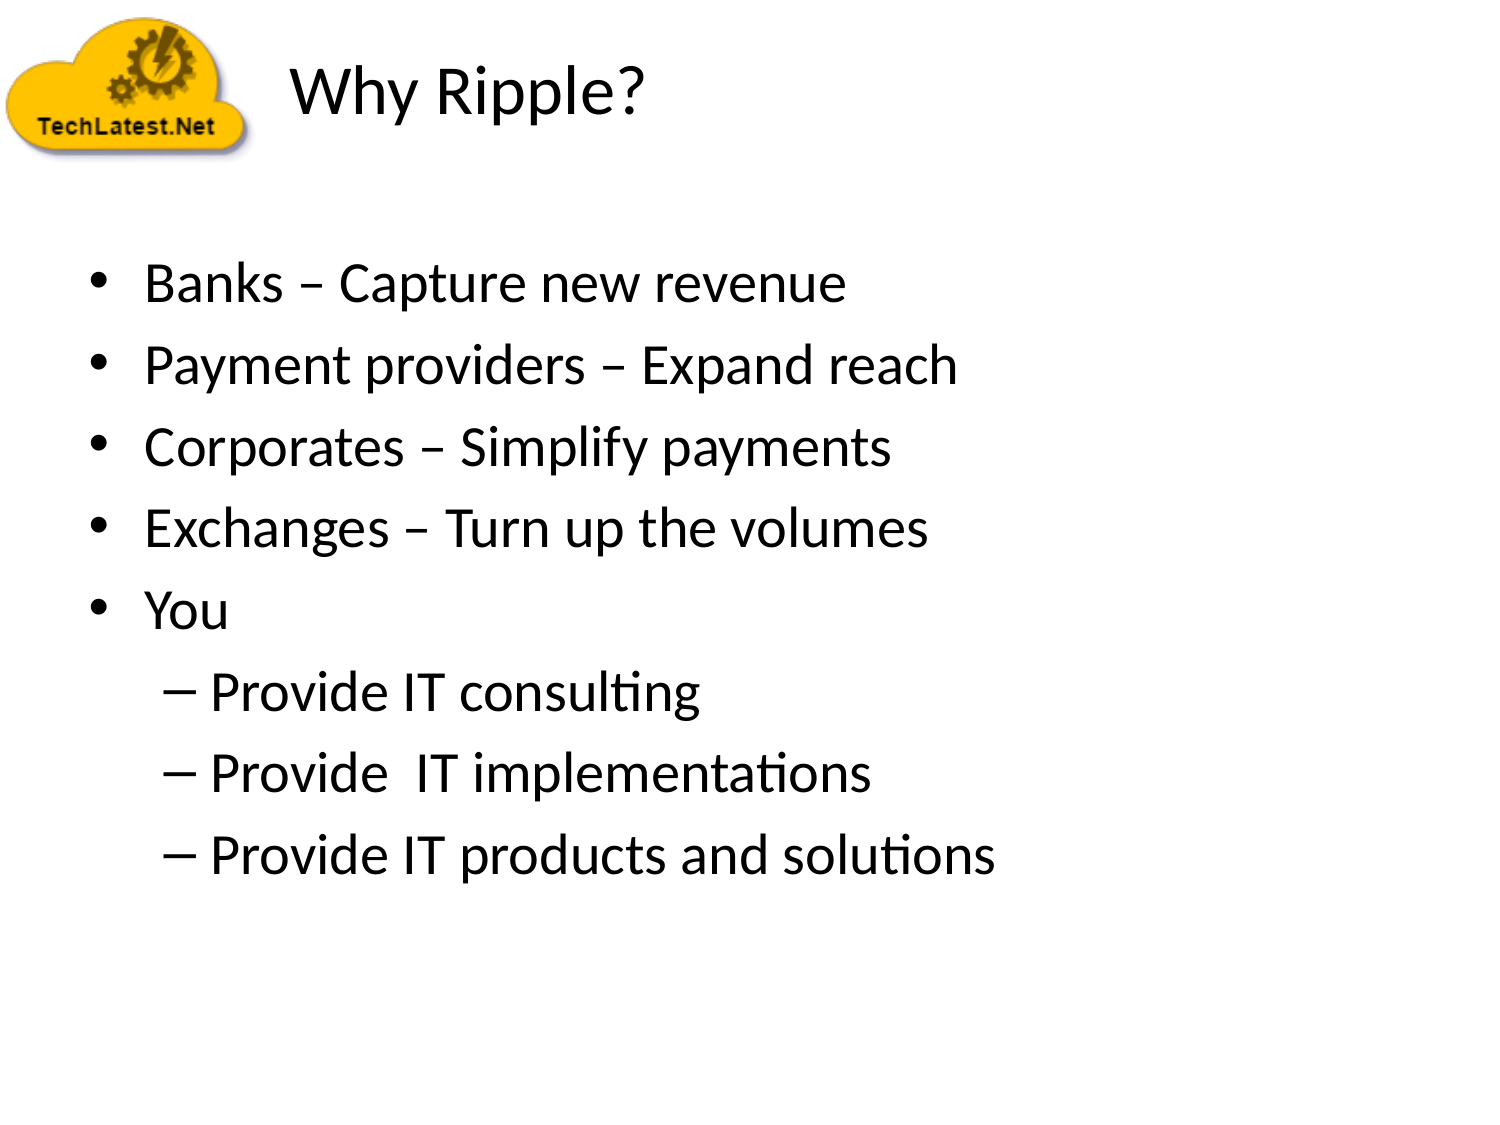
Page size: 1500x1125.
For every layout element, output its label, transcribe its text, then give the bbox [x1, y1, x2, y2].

list Banks – Capture new revenue Payment providers – Expand reach Corporates – Simplify payments Exchanges – Turn up the volumes You Provide IT consulting Provide IT implementations Provide IT products and solutions [73, 236, 1402, 939]
picture [3, 11, 260, 173]
title Why Ripple? [274, 36, 1500, 137]
